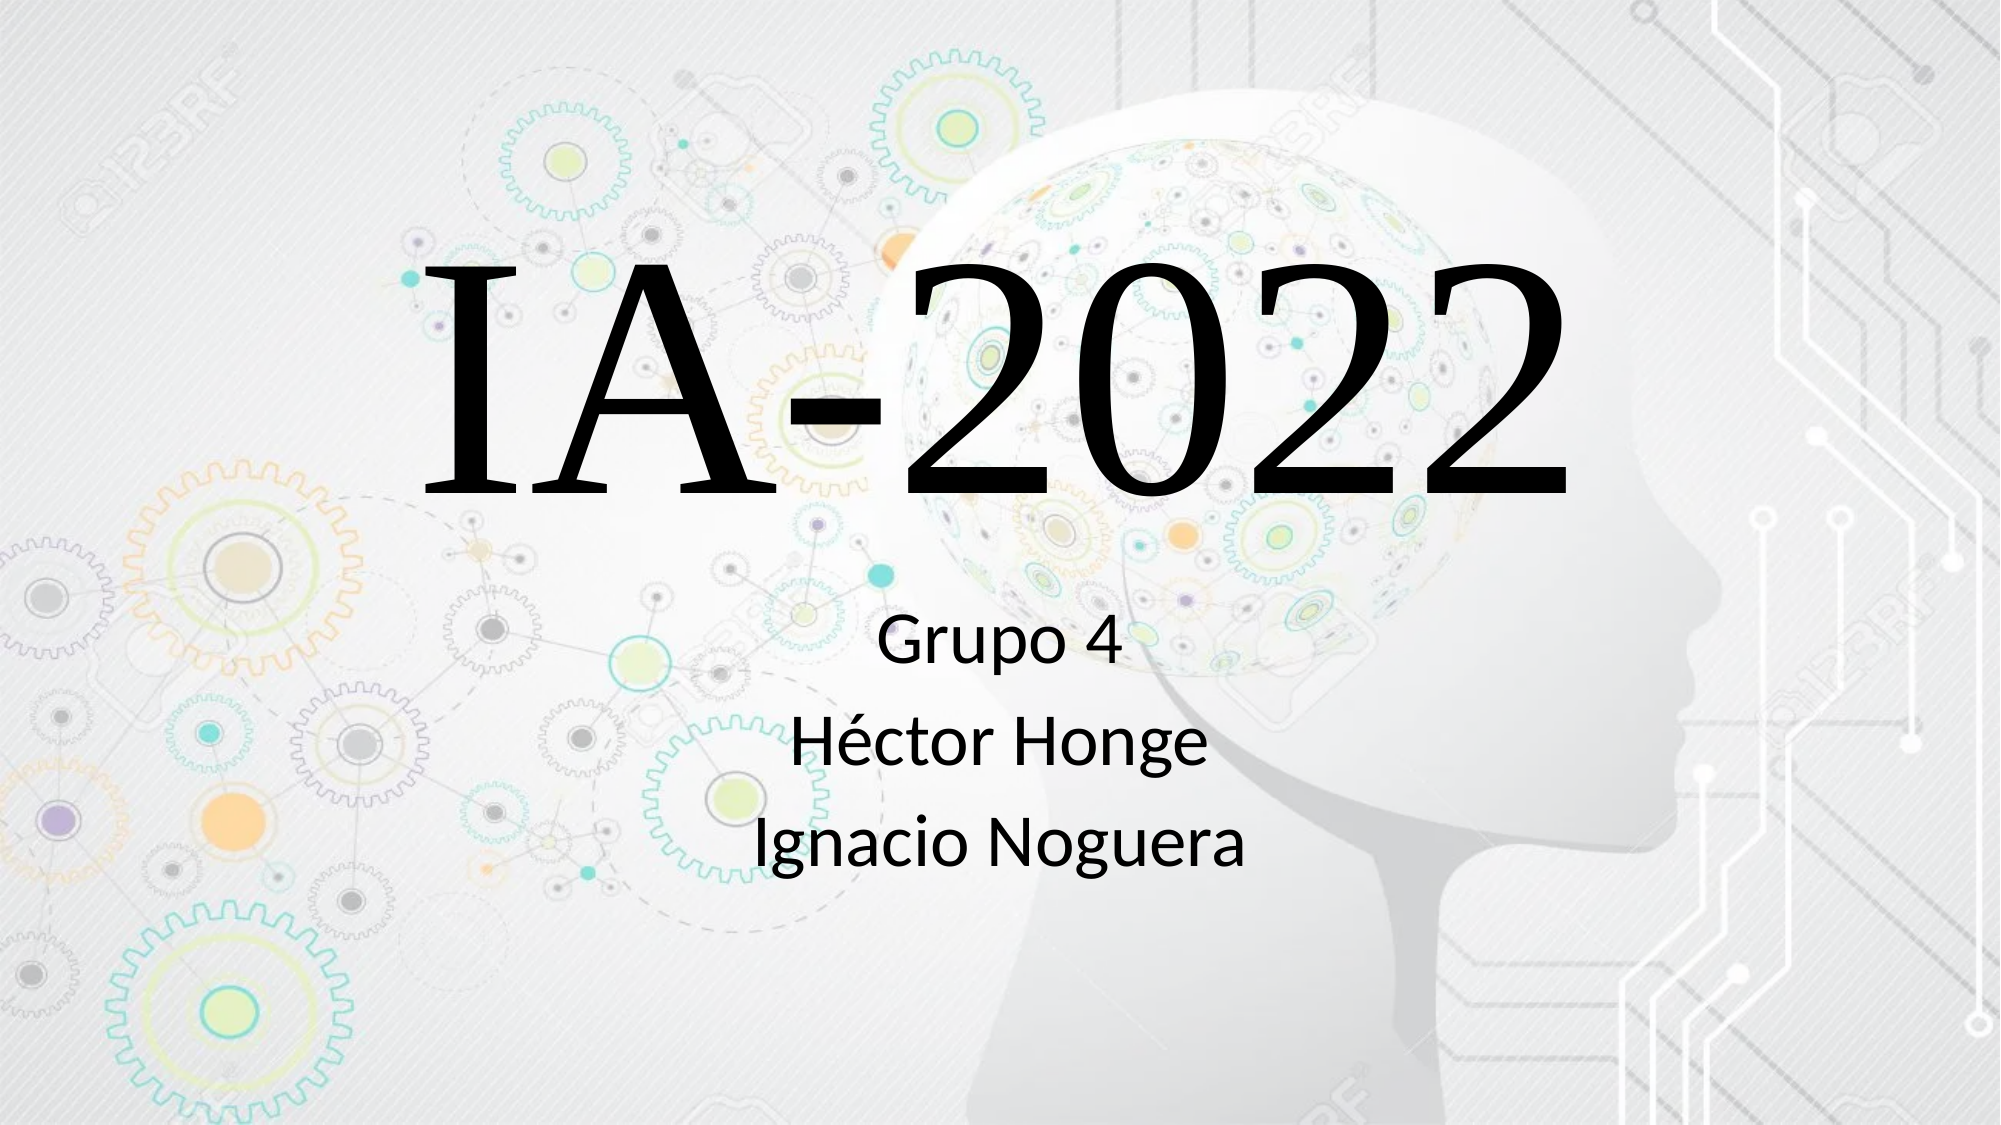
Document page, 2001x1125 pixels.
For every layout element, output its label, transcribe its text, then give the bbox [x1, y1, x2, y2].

title IA-2022 [249, 184, 1750, 576]
subtitle Grupo 4 Héctor Honge Ignacio Noguera [249, 590, 1750, 863]
